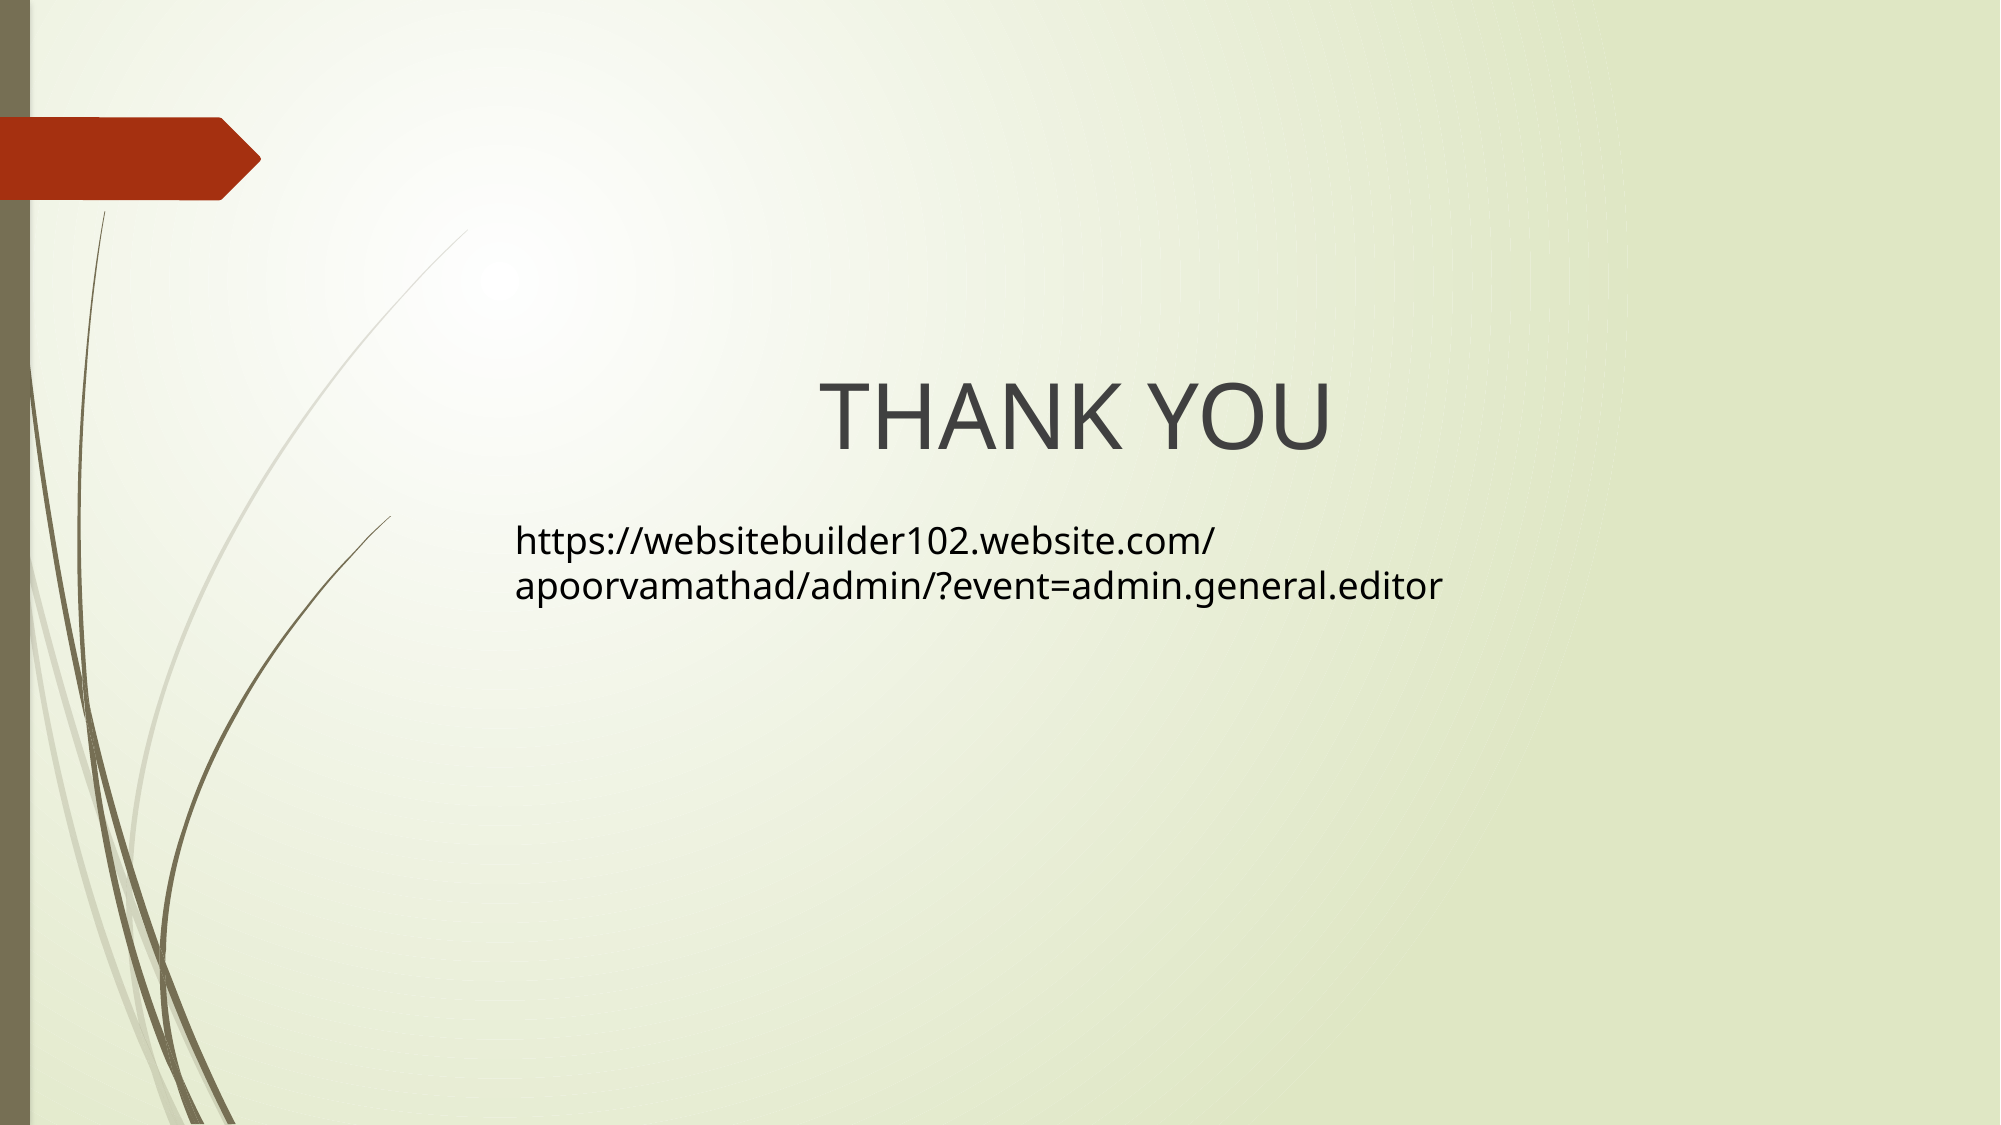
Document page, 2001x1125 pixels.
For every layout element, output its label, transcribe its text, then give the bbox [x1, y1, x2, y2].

list THANK YOU [424, 350, 1888, 970]
text_box https://websitebuilder102.website.com/apoorvamathad/admin/?event=admin.general.editor [500, 509, 1500, 615]
